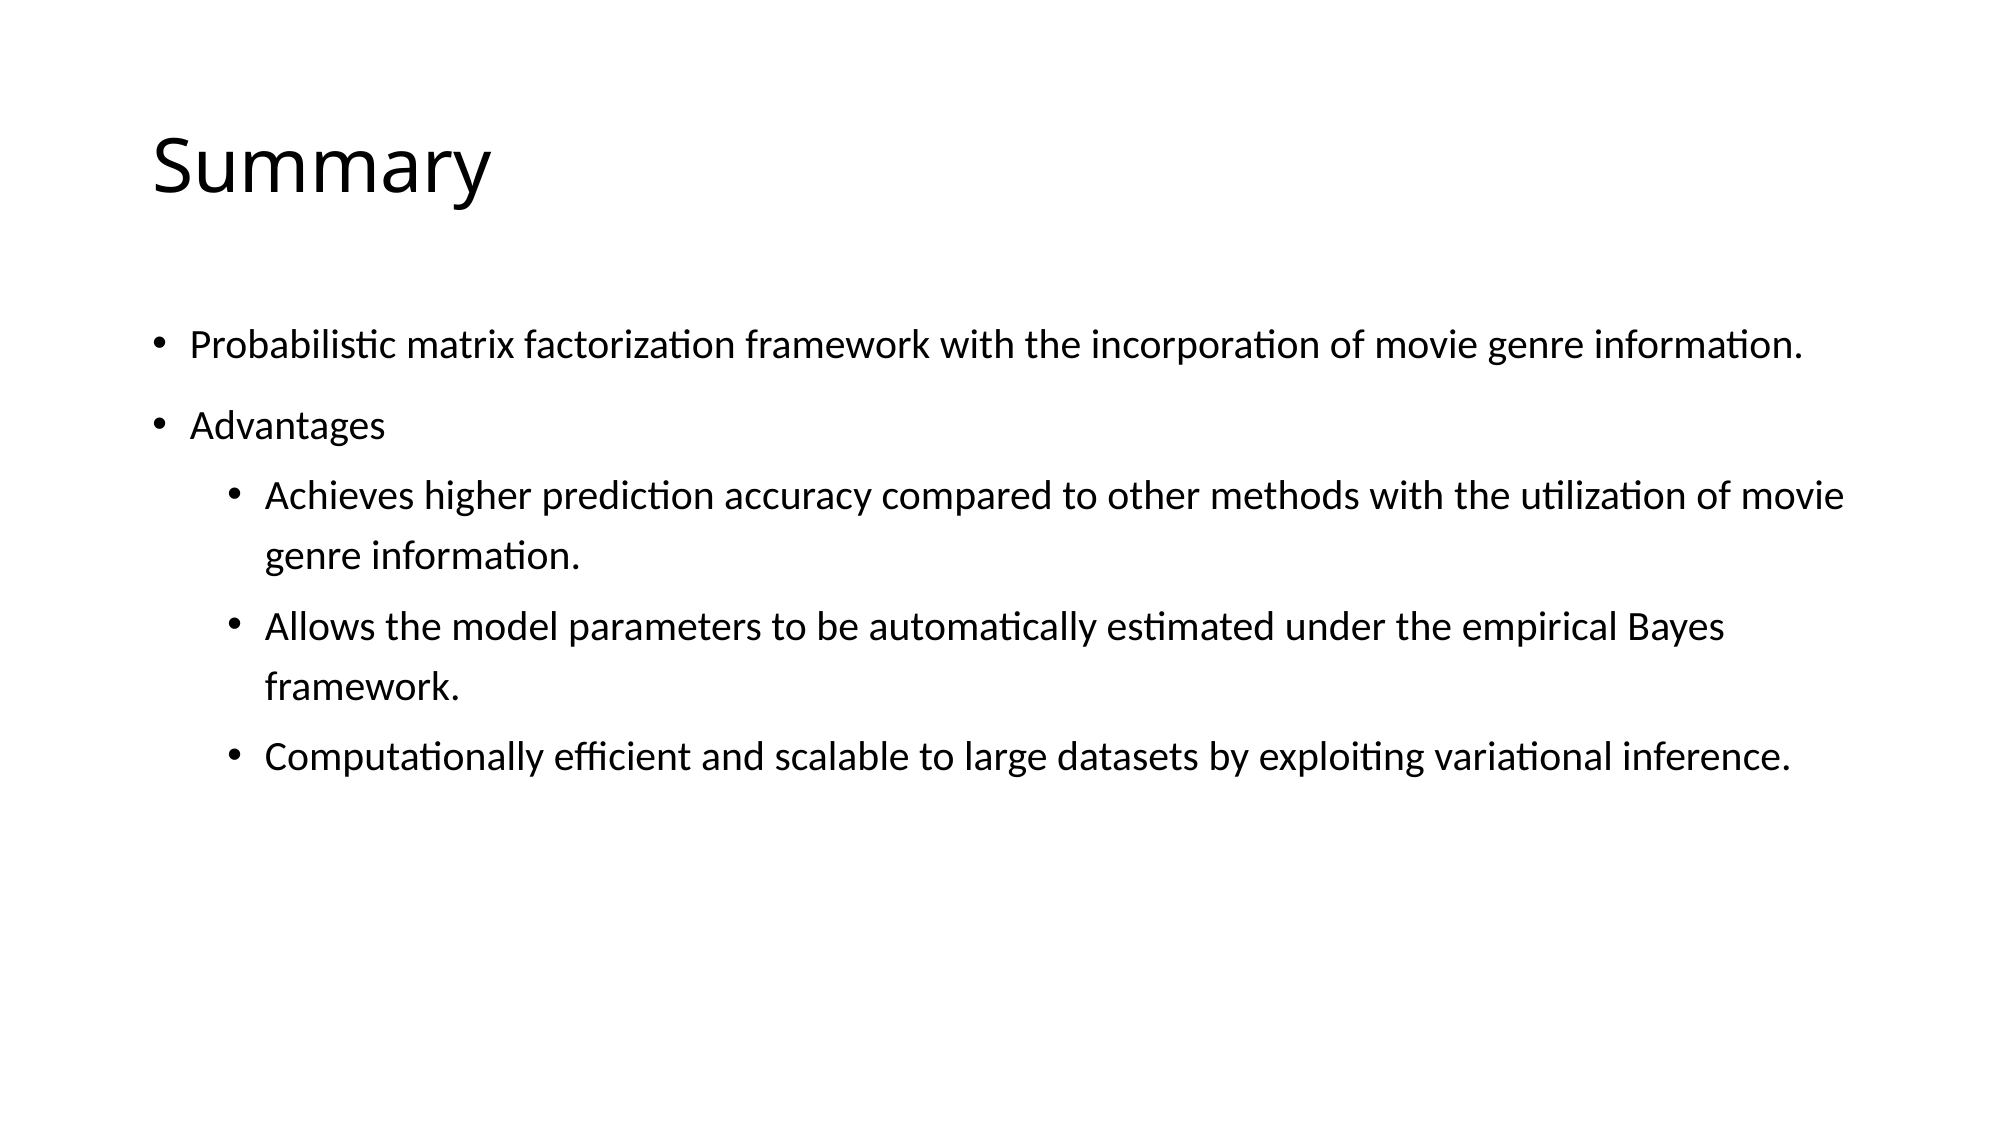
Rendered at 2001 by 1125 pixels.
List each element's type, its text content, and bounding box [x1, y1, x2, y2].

list Probabilistic matrix factorization framework with the incorporation of movie genre information. Advantages Achieves higher prediction accuracy compared to other methods with the utilization of movie genre information. Allows the model parameters to be automatically estimated under the empirical Bayes framework. Computationally efficient and scalable to large datasets by exploiting variational inference. [137, 299, 1863, 1014]
title Summary [137, 59, 1863, 278]
